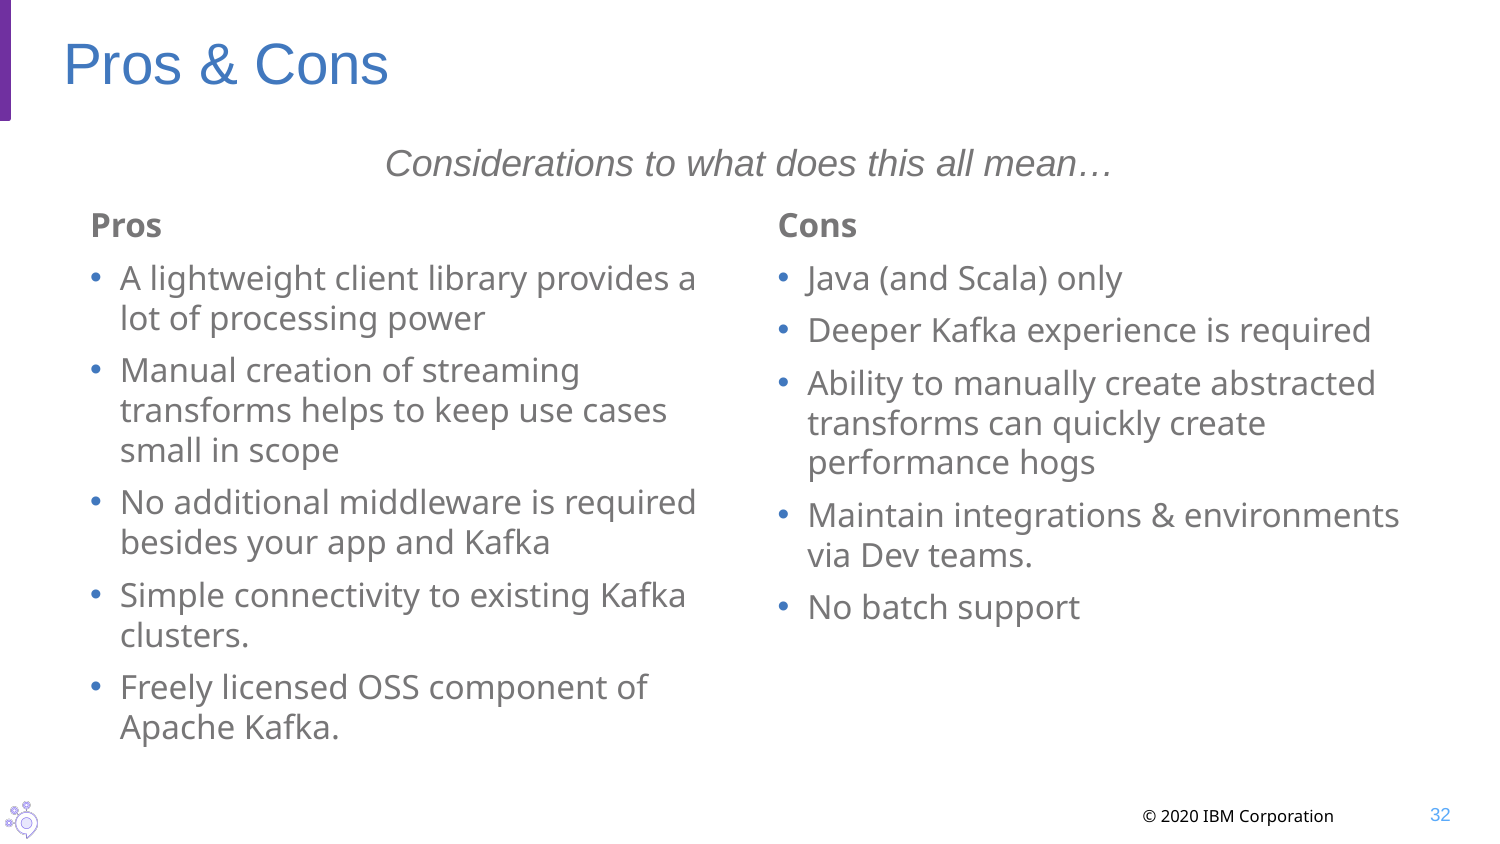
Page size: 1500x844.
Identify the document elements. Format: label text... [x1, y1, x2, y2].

text_box Considerations to what does this all mean… [74, 131, 1425, 192]
title Pros & Cons [47, 6, 1426, 116]
slide_number 32 [1400, 791, 1467, 837]
list Pros A lightweight client library provides a lot of processing power Manual creation of streaming transforms helps to keep use cases small in scope No additional middleware is required besides your app and Kafka Simple connectivity to existing Kafka clusters. Freely licensed OSS component of Apache Kafka. [74, 196, 738, 754]
list Cons Java (and Scala) only Deeper Kafka experience is required Ability to manually create abstracted transforms can quickly create performance hogs Maintain integrations & environments via Dev teams. No batch support [762, 196, 1426, 754]
picture [5, 801, 38, 839]
